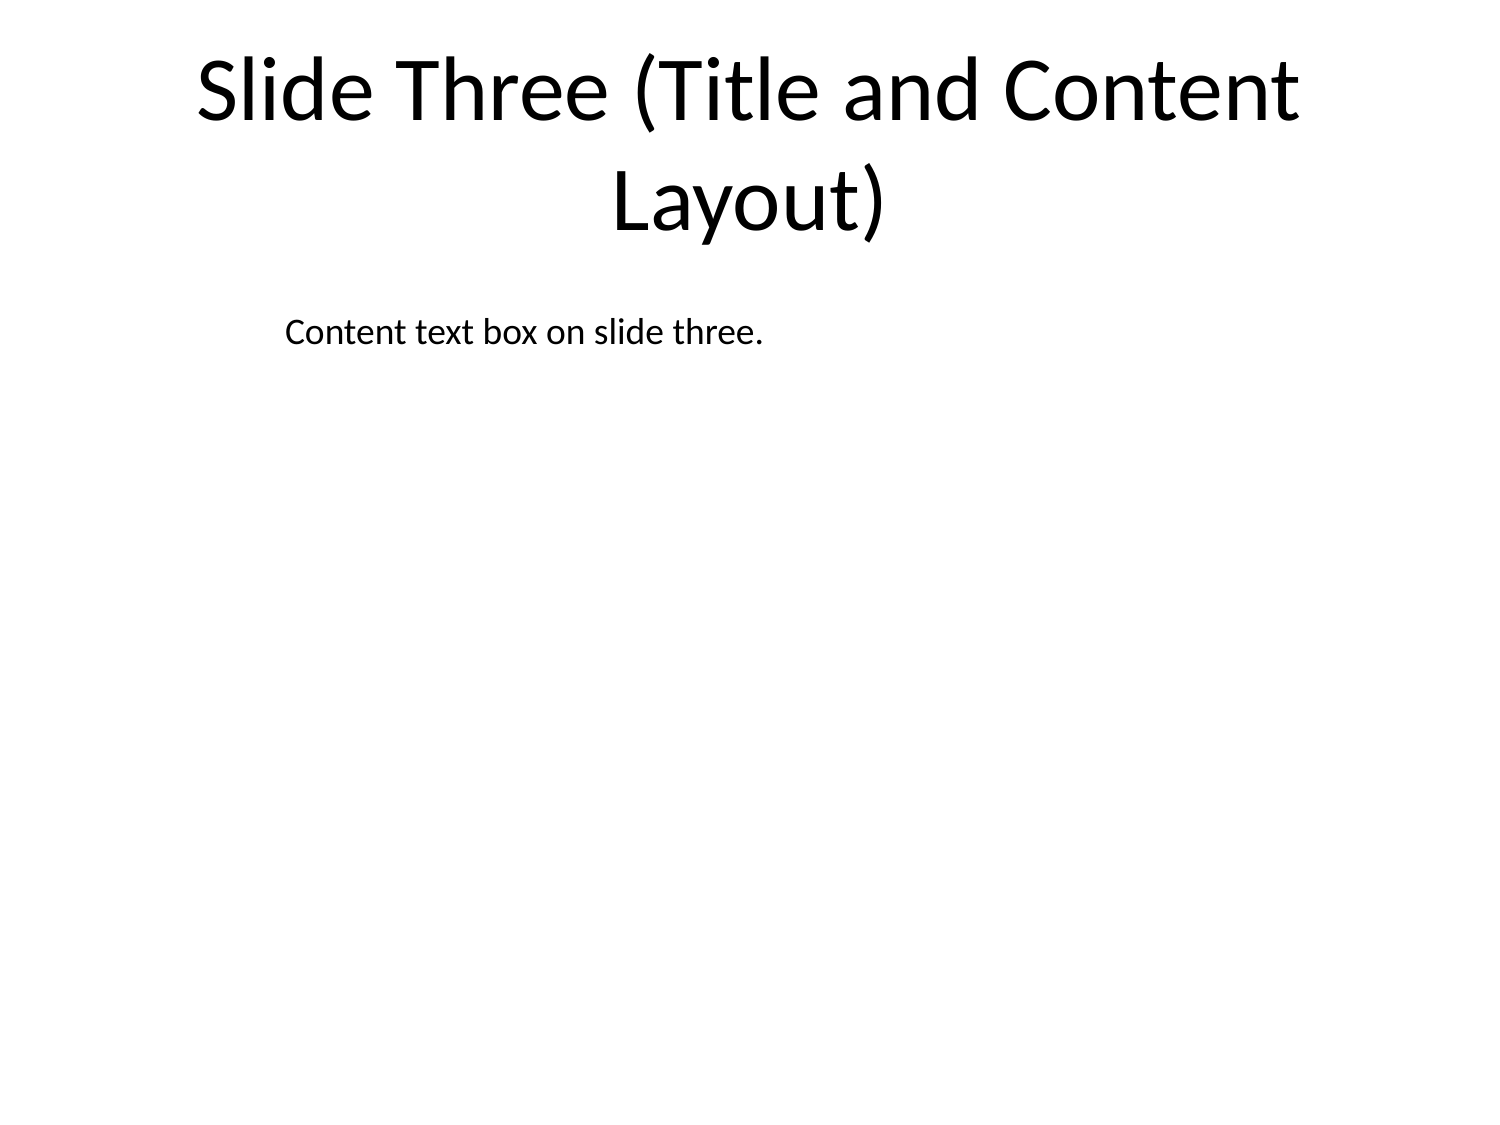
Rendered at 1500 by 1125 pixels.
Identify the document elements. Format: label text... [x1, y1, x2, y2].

title Slide Three (Title and Content Layout) [75, 45, 1425, 233]
text_box Content text box on slide three. [270, 299, 780, 360]
